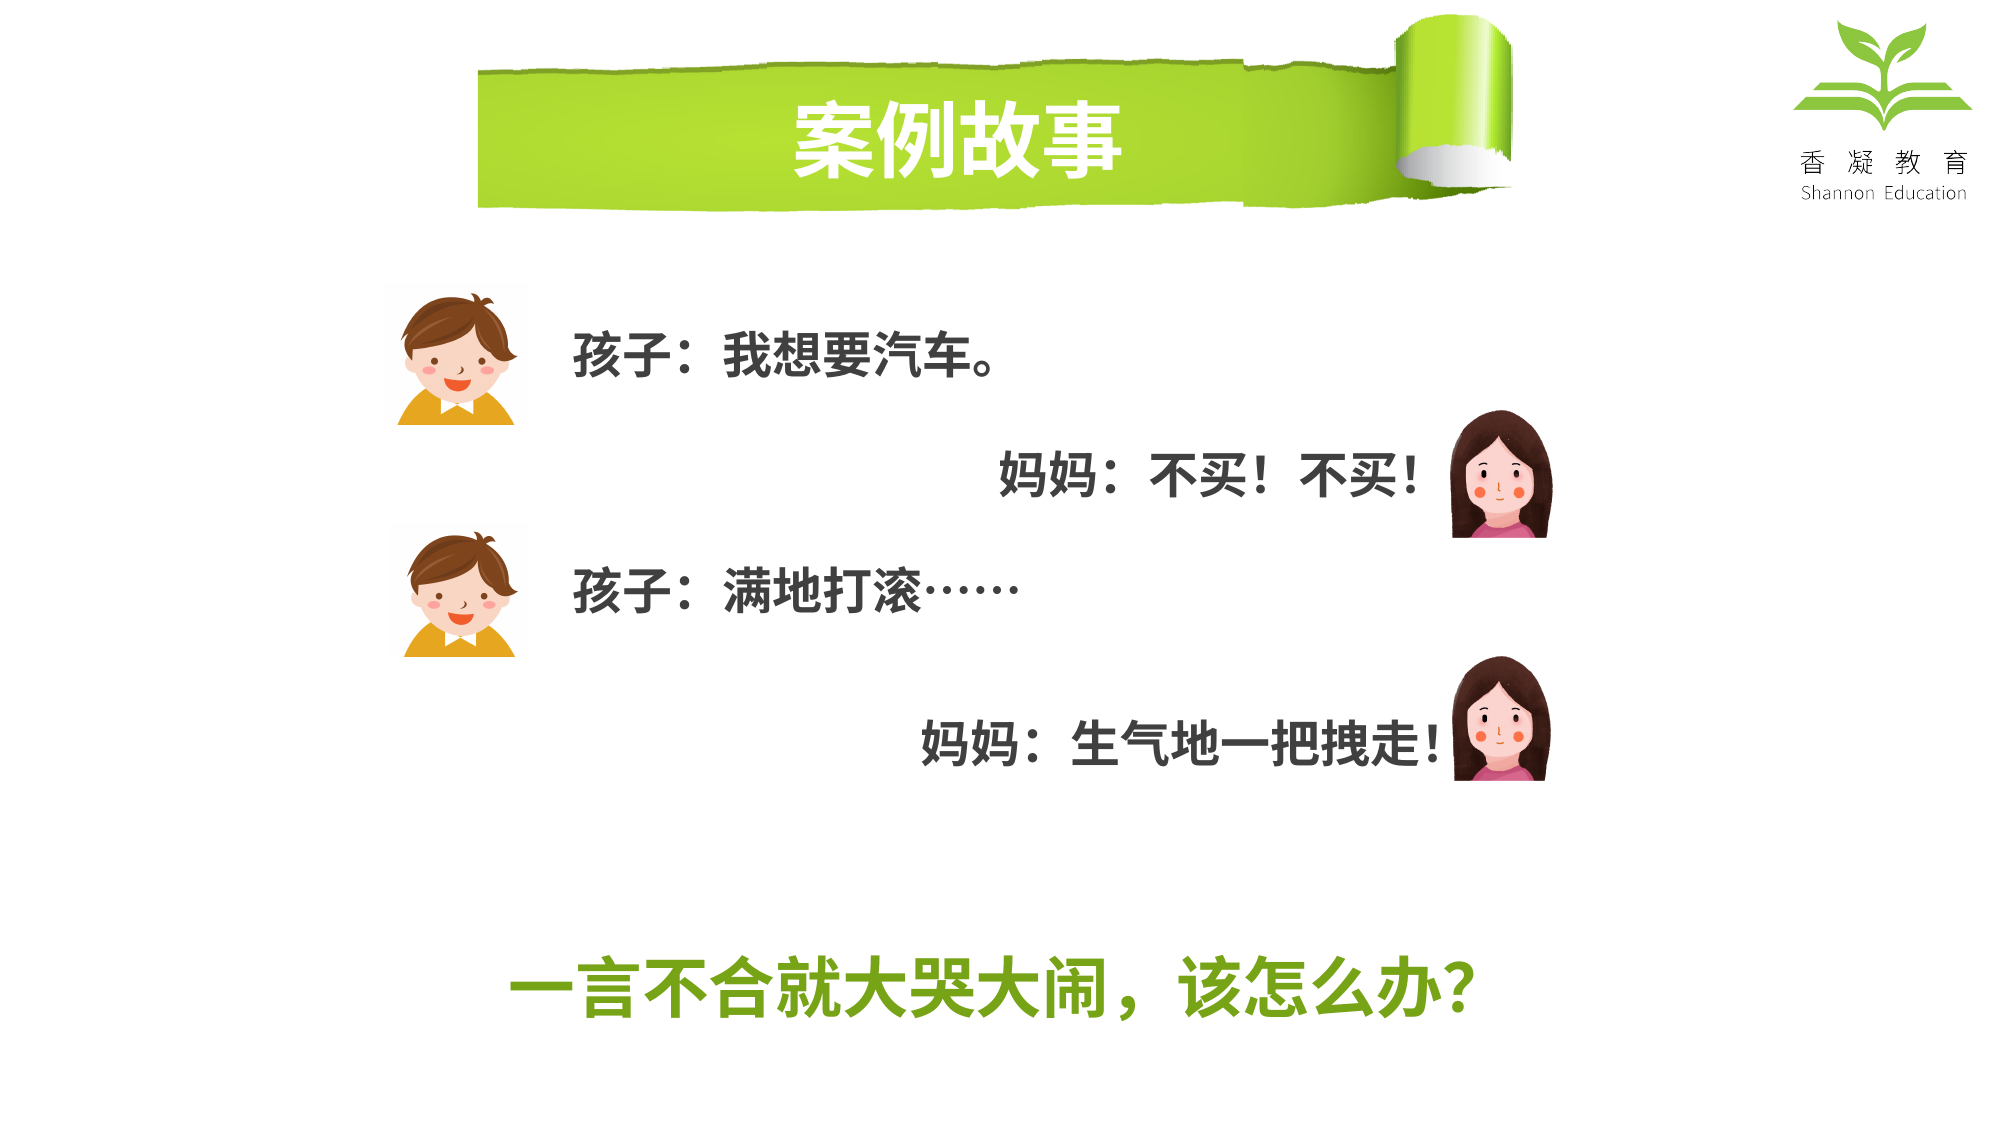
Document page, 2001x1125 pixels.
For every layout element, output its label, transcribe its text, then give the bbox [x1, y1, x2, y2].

text_box 妈妈：不买！不买！ [984, 436, 1445, 511]
picture [1784, 14, 1983, 213]
picture [383, 283, 529, 425]
text_box 孩子：满地打滚…… [557, 552, 1044, 627]
picture [1450, 409, 1553, 539]
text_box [477, 0, 1532, 223]
picture [390, 522, 529, 657]
text_box 一言不合就大哭大闹，该怎么办？ [493, 938, 1583, 1056]
text_box 孩子：我想要汽车。 [557, 316, 1002, 391]
text_box 妈妈：生气地一把拽走！ [905, 704, 1447, 780]
picture [1452, 656, 1552, 781]
